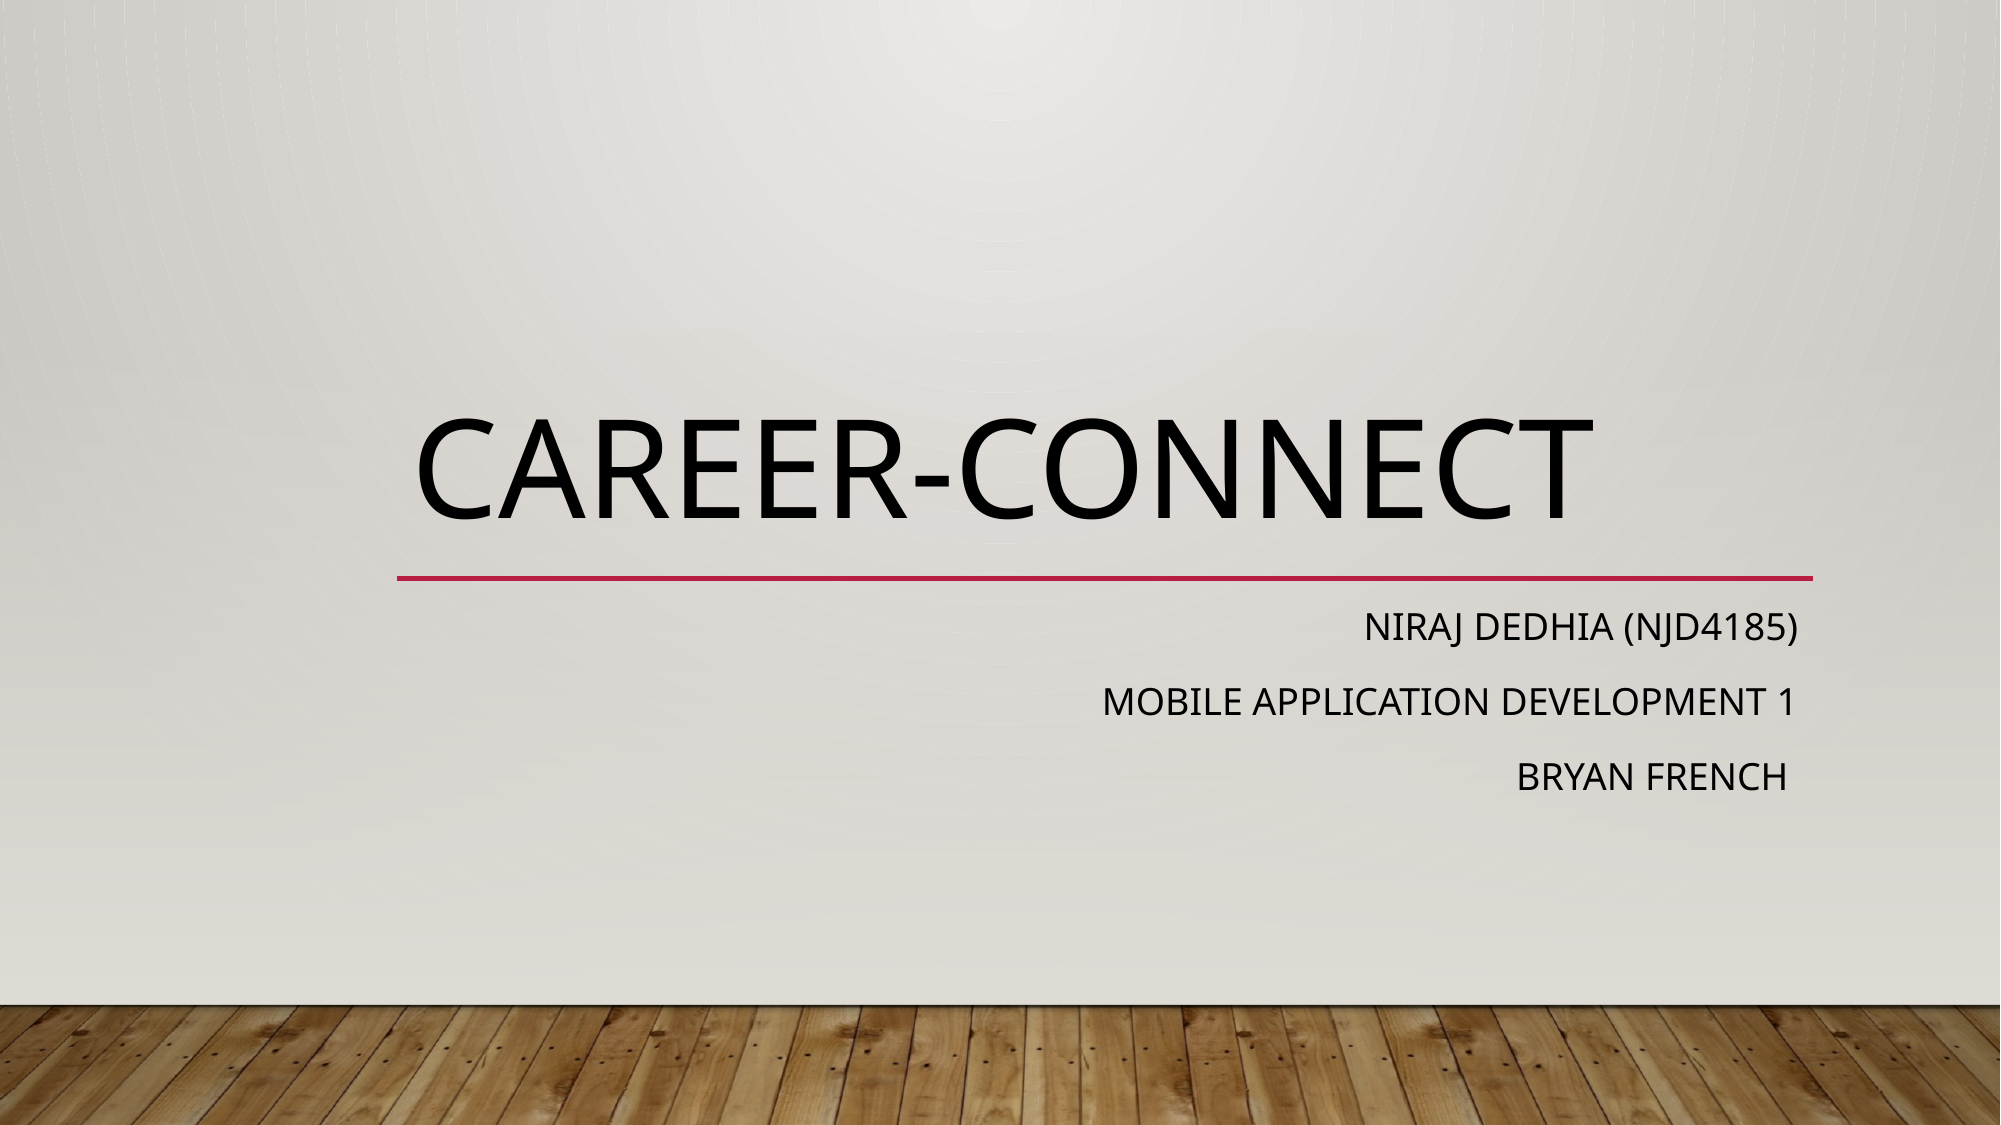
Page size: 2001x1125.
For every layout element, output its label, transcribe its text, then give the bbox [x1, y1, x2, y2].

subtitle Niraj Dedhia (njd4185) Mobile Application Development 1 Bryan French [396, 579, 1814, 827]
title CAREER-CONNECT [396, 131, 1814, 549]
picture [0, 1005, 2000, 1125]
